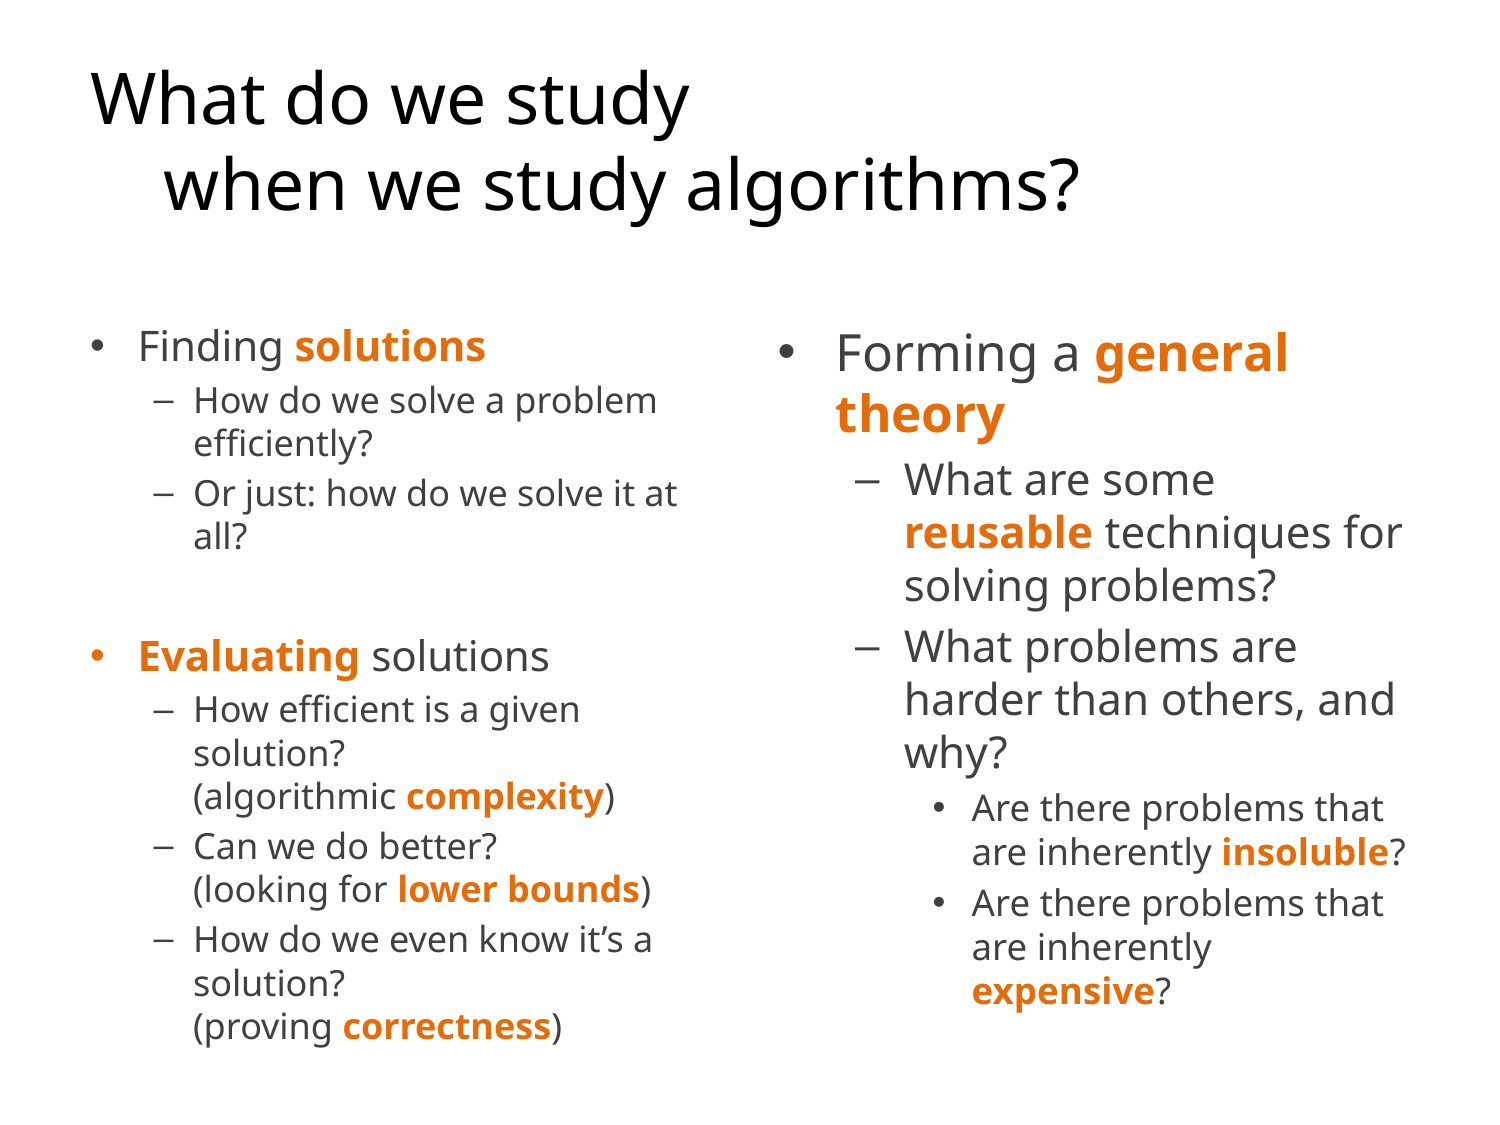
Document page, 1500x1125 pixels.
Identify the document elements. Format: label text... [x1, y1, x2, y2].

list Forming a general theory What are some reusable techniques for solving problems? What problems are harder than others, and why? Are there problems that are inherently insoluble? Are there problems that are inherently expensive? [762, 312, 1425, 1055]
list Finding solutions How do we solve a problem efficiently? Or just: how do we solve it at all? Evaluating solutions How efficient is a given solution? (algorithmic complexity) Can we do better? (looking for lower bounds) How do we even know it’s a solution? (proving correctness) [75, 312, 738, 1055]
title What do we study when we study algorithms? [75, 45, 1425, 233]
